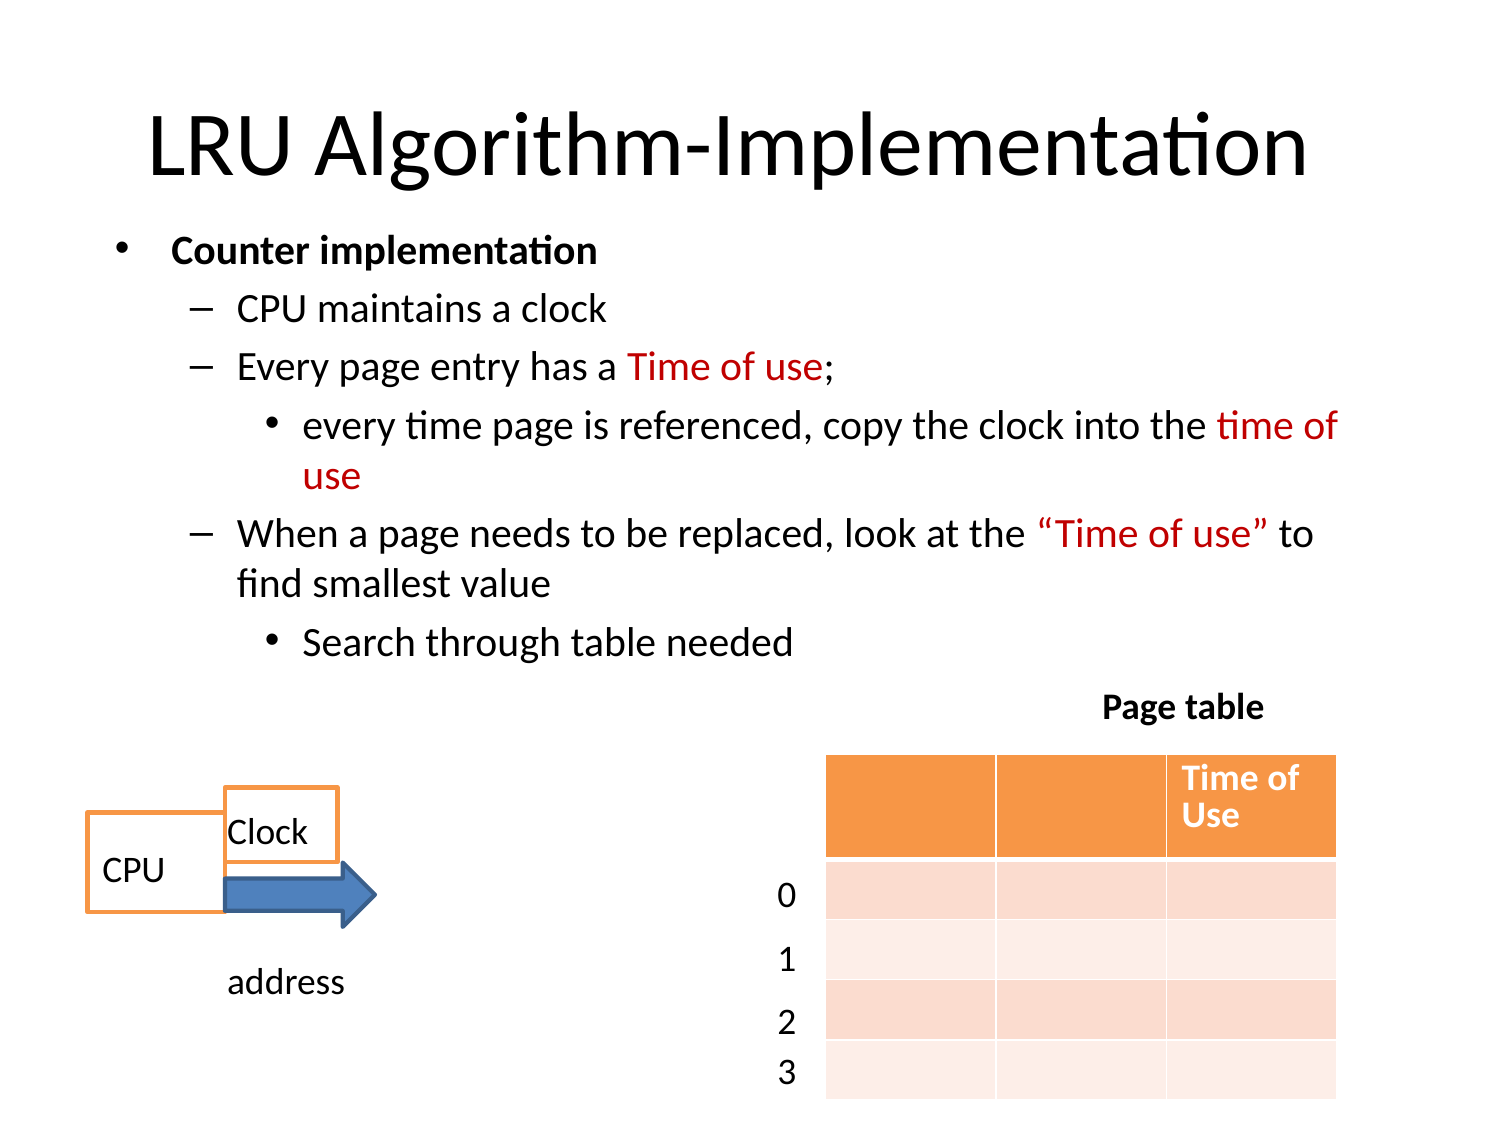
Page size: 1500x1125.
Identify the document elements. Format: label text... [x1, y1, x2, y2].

text_box 0 [762, 862, 813, 923]
table_cell [826, 920, 995, 979]
text_box Page table [1087, 674, 1300, 735]
table_cell [1167, 980, 1336, 1039]
table_header [997, 755, 1166, 857]
table_cell [826, 1041, 995, 1099]
table_cell [1167, 862, 1336, 919]
text_box 1 [762, 926, 813, 987]
table_header [826, 755, 995, 857]
text_box address [212, 949, 450, 1010]
text_box 3 [762, 1039, 813, 1100]
list Counter implementation CPU maintains a clock Every page entry has a Time of use; every time page is referenced, copy the clock into the time of use When a page needs to be replaced, look at the “Time of use” to find smallest value Search through table needed [99, 214, 1388, 1100]
table_cell [997, 920, 1166, 979]
text_box [223, 860, 340, 864]
table_cell [826, 980, 995, 1039]
title LRU Algorithm-Implementation [75, 45, 1425, 233]
table_cell [997, 1041, 1166, 1099]
text_box 2 [762, 989, 813, 1039]
table_cell [997, 980, 1166, 1039]
text_box CPU [87, 837, 225, 898]
text_box [85, 810, 227, 914]
table_cell [826, 862, 995, 919]
text_box Clock [212, 799, 450, 860]
table_cell [997, 862, 1166, 919]
text_box [222, 860, 378, 929]
text_box [223, 785, 340, 799]
table_cell [1167, 1041, 1336, 1099]
table_cell [1167, 920, 1336, 979]
table_header Time of Use [1167, 755, 1336, 857]
